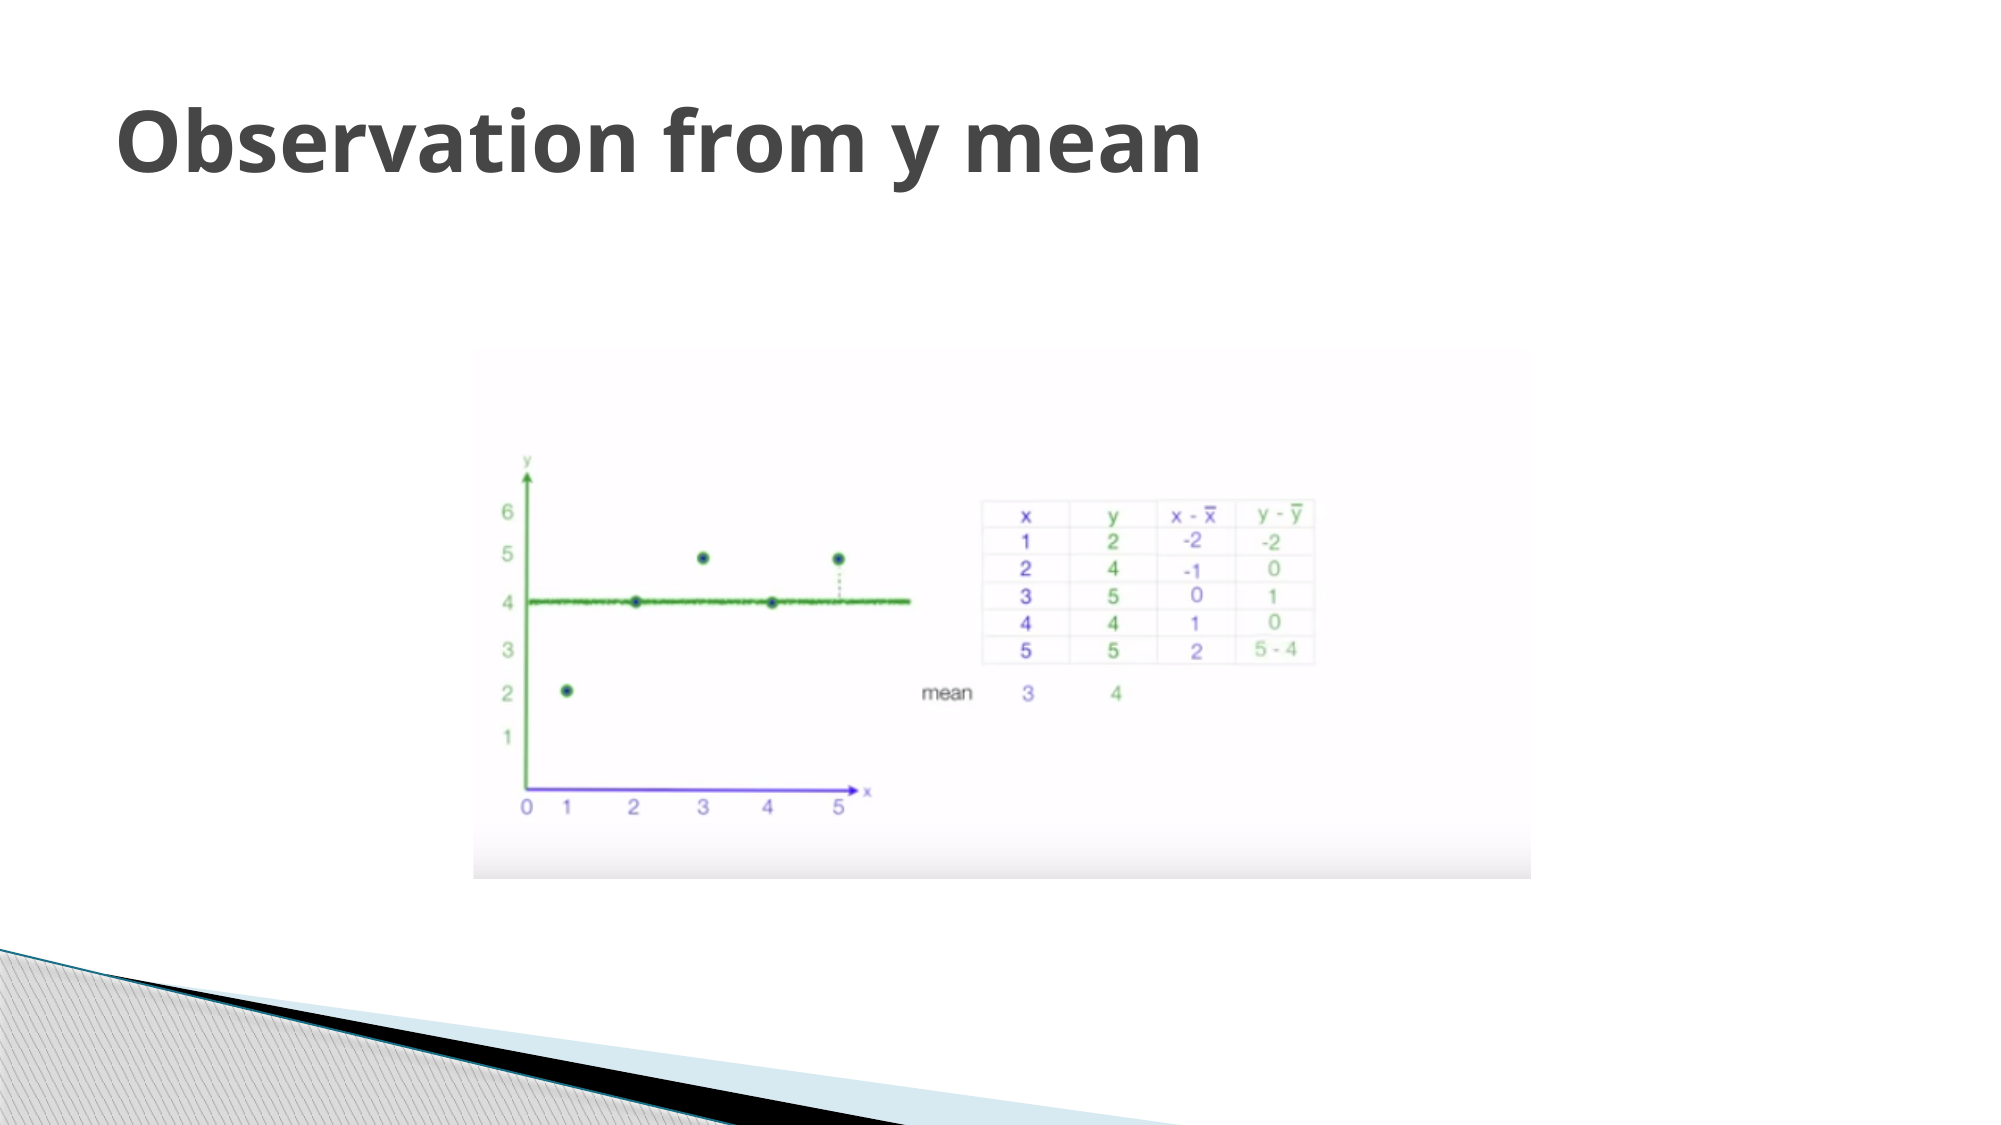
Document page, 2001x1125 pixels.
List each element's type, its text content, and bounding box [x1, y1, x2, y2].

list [469, 349, 1531, 880]
title Observation from y mean [99, 45, 1900, 233]
